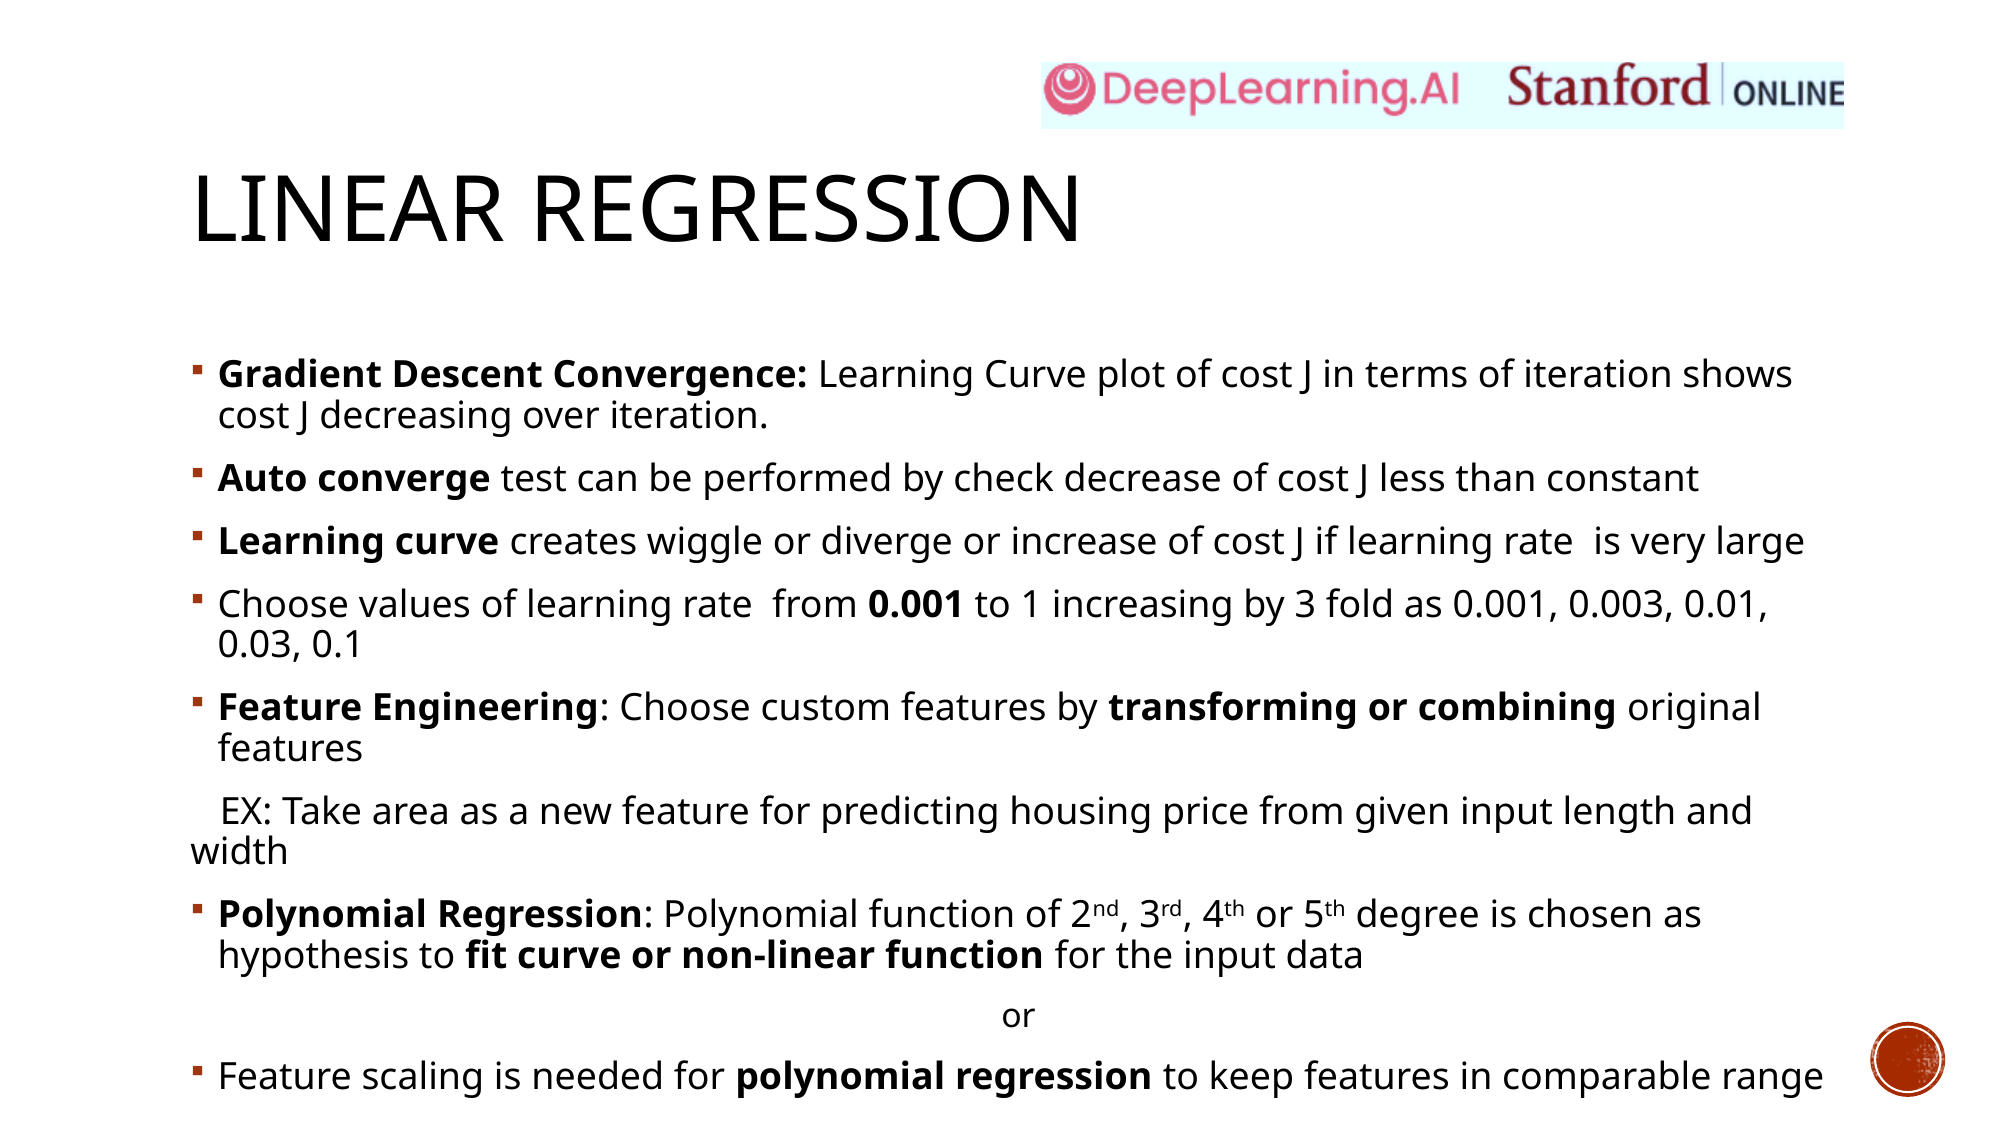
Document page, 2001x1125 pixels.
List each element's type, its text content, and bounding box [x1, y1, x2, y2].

picture [1041, 62, 1844, 79]
title Linear regression [175, 79, 1862, 344]
